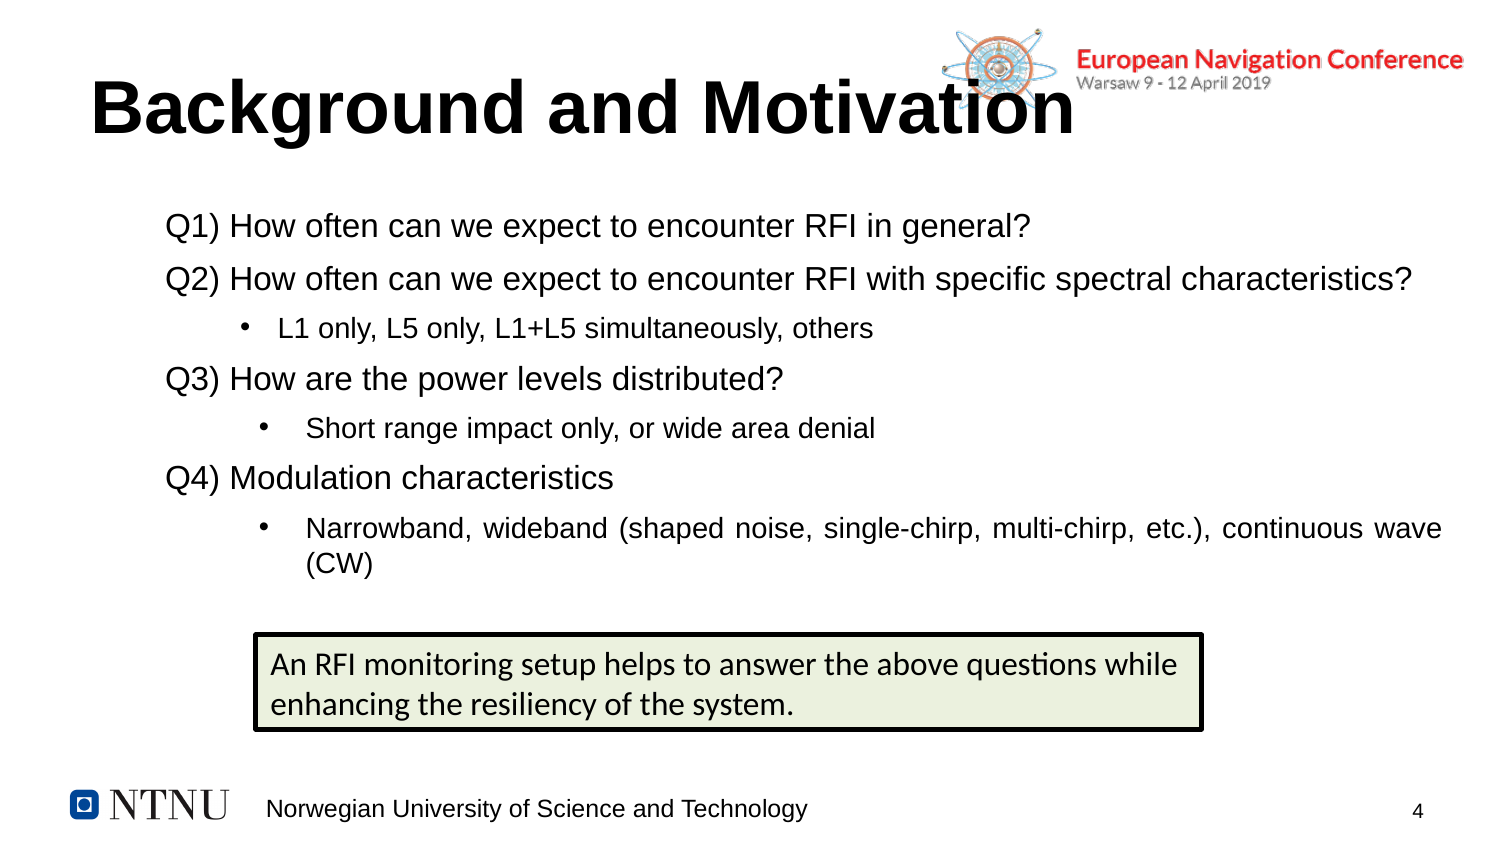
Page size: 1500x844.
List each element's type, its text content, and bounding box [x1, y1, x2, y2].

title Background and Motivation [75, 33, 1425, 175]
text_box An RFI monitoring setup helps to answer the above questions while enhancing the resiliency of the system. [255, 634, 1202, 730]
picture [69, 789, 230, 820]
list Q1) How often can we expect to encounter RFI in general? Q2) How often can we expect to encounter RFI with specific spectral characteristics? L1 only, L5 only, L1+L5 simultaneously, others Q3) How are the power levels distributed? Short range impact only, or wide area denial Q4) Modulation characteristics Narrowband, wideband (shaped noise, single-chirp, multi-chirp, etc.), continuous wave (CW) [75, 196, 1460, 754]
picture [908, 1, 1500, 140]
